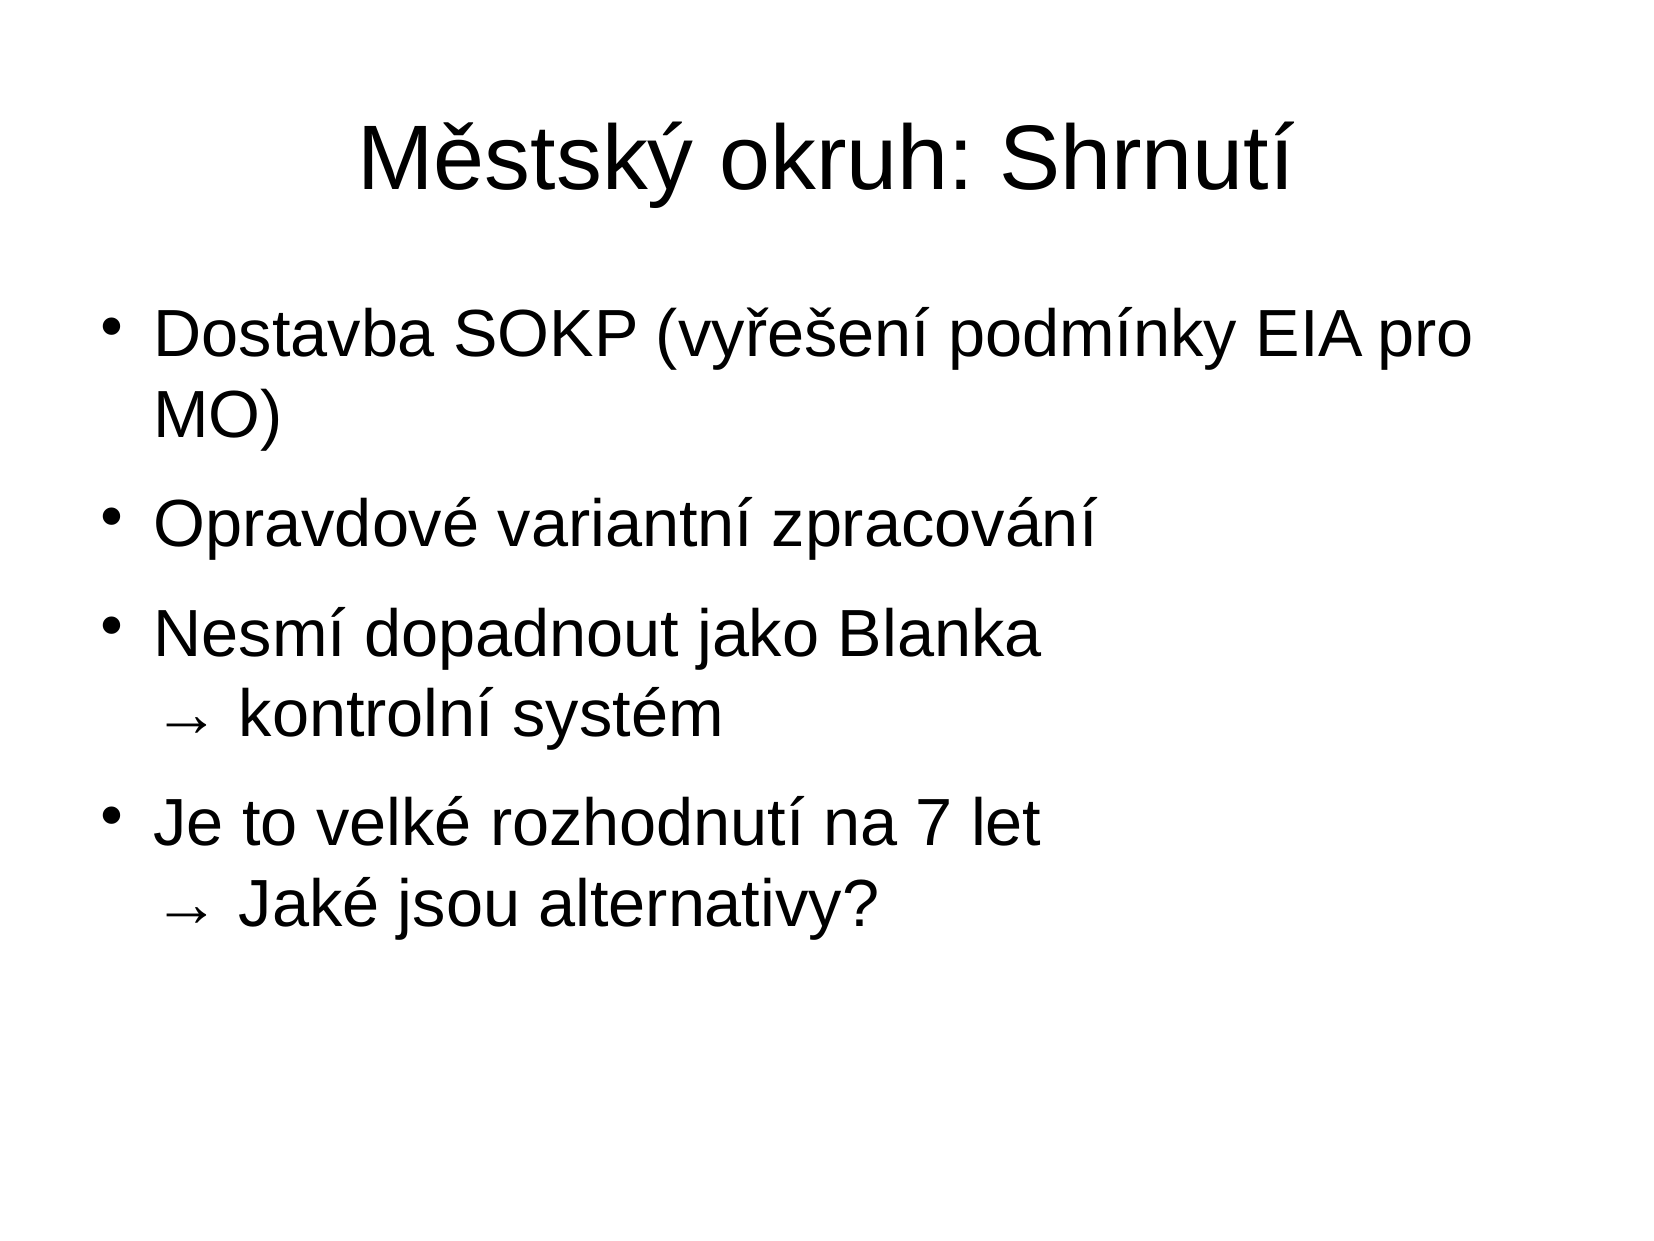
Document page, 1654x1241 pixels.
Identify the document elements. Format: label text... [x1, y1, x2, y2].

text_box Dostavba SOKP (vyřešení podmínky EIA pro MO) Opravdové variantní zpracování Nesmí dopadnout jako Blanka → kontrolní systém Je to velké rozhodnutí na 7 let → Jaké jsou alternativy? [82, 290, 1571, 1010]
text_box Městský okruh: Shrnutí [82, 49, 1571, 257]
